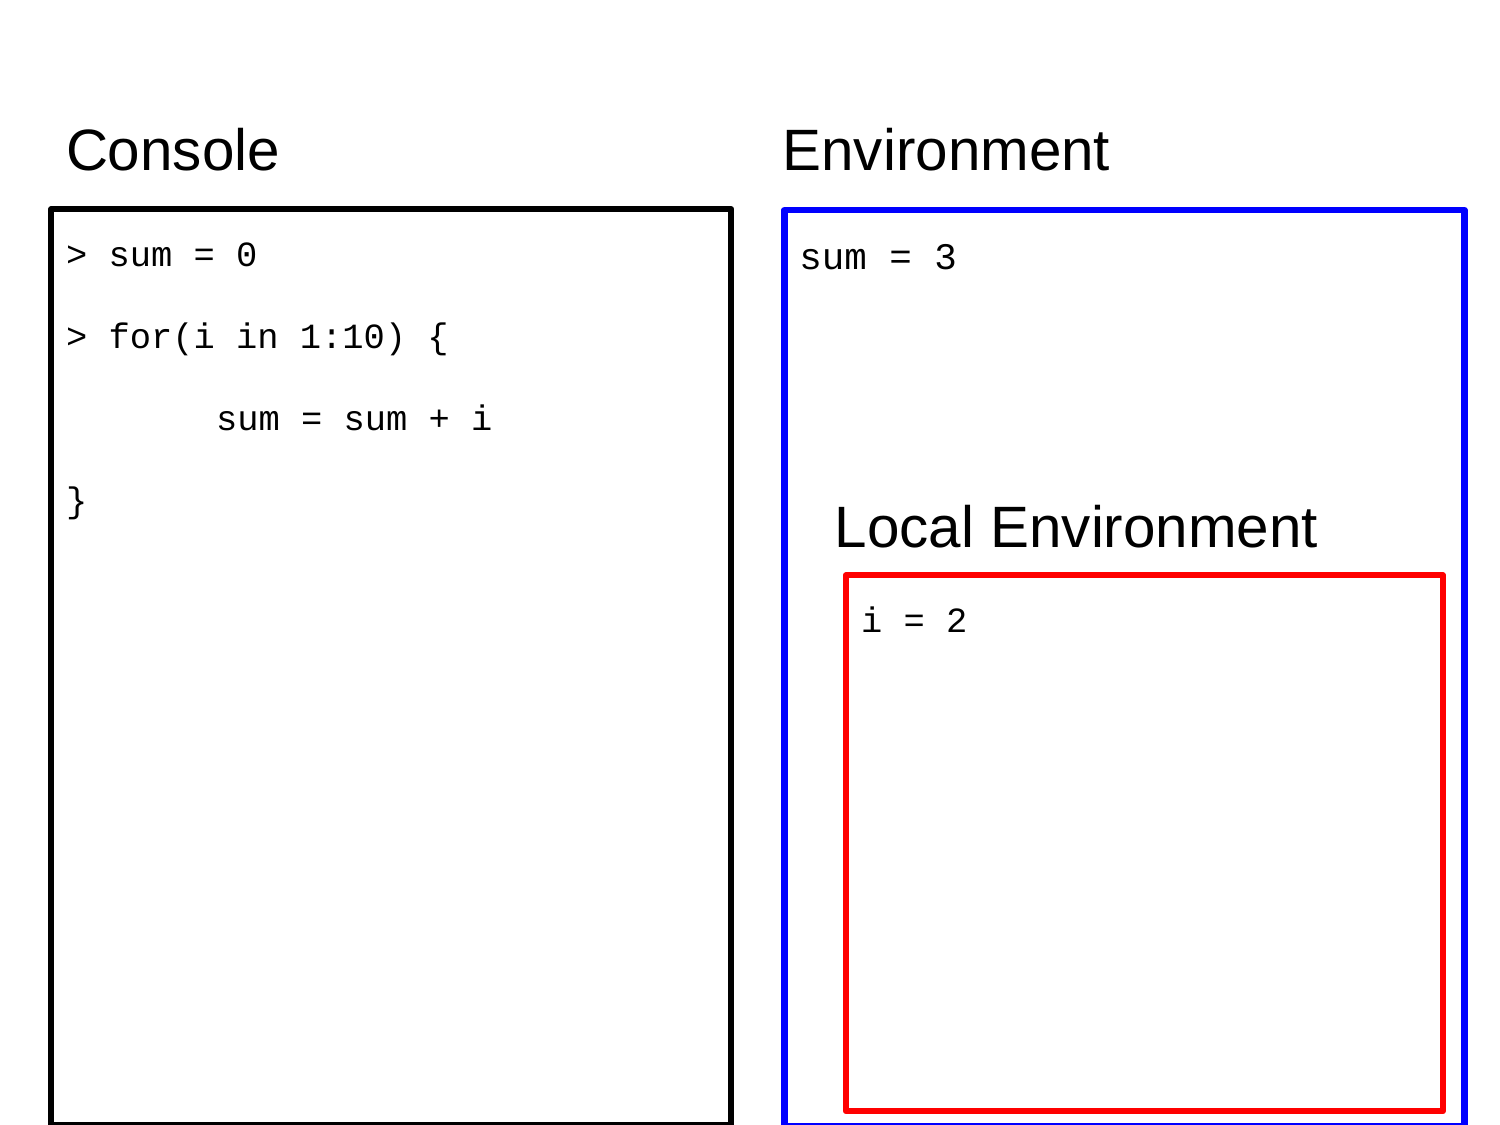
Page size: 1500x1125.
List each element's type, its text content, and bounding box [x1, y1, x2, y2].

title Local Environment [819, 474, 1500, 623]
list sum = 3 [784, 210, 1465, 1125]
title Console Environment [51, 97, 1449, 223]
list > sum = 0 > for(i in 1:10) { sum = sum + i } [51, 209, 732, 1125]
list i = 2 [846, 623, 1443, 1112]
